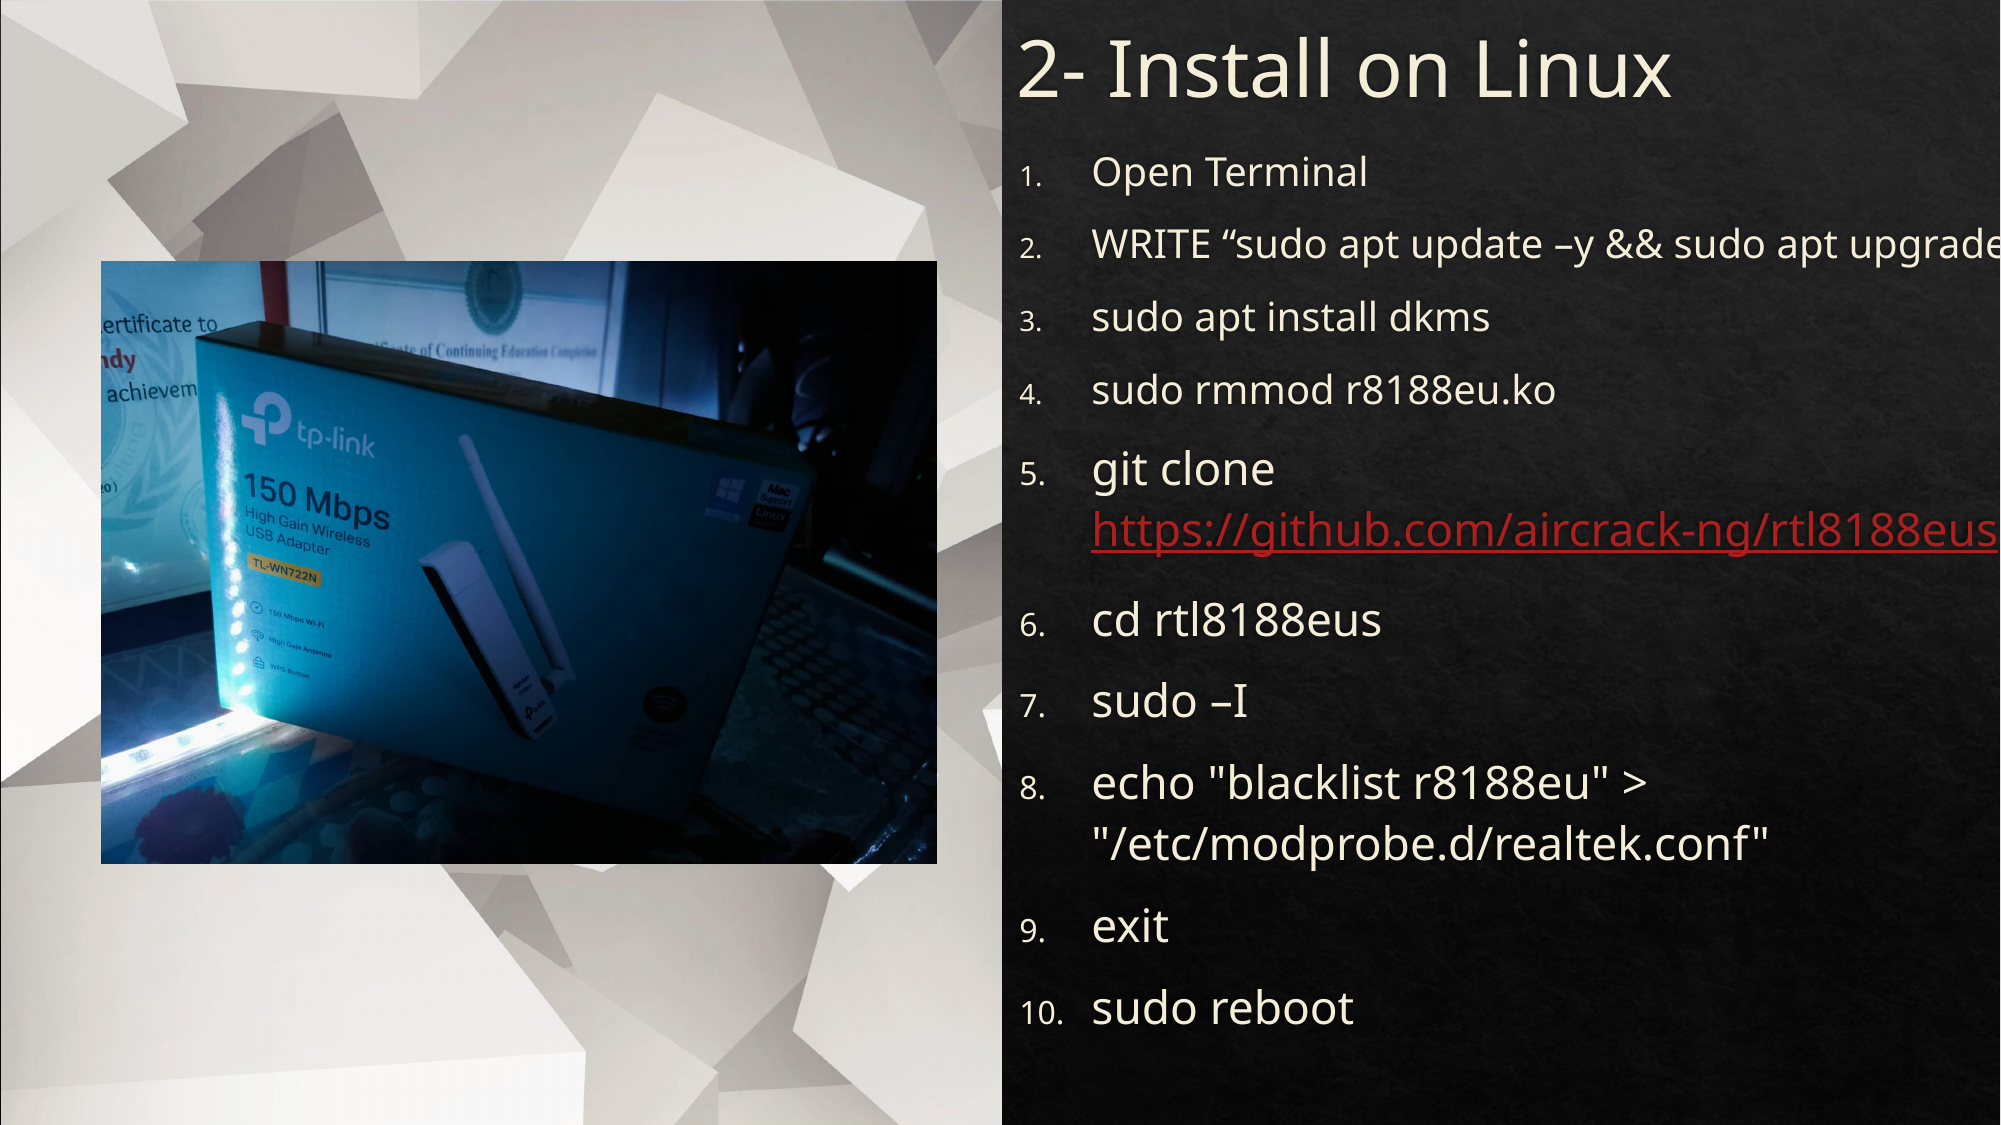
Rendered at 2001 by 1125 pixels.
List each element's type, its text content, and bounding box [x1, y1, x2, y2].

list Open Terminal WRITE “sudo apt update –y && sudo apt upgrade” sudo apt install dkms sudo rmmod r8188eu.ko git clone https://github.com/aircrack-ng/rtl8188eus cd rtl8188eus sudo –I echo "blacklist r8188eu" > "/etc/modprobe.d/realtek.conf" exit sudo reboot [1010, 65, 2000, 1060]
title 2- Install on Linux [1007, 0, 1746, 62]
picture [1, 0, 1002, 1125]
